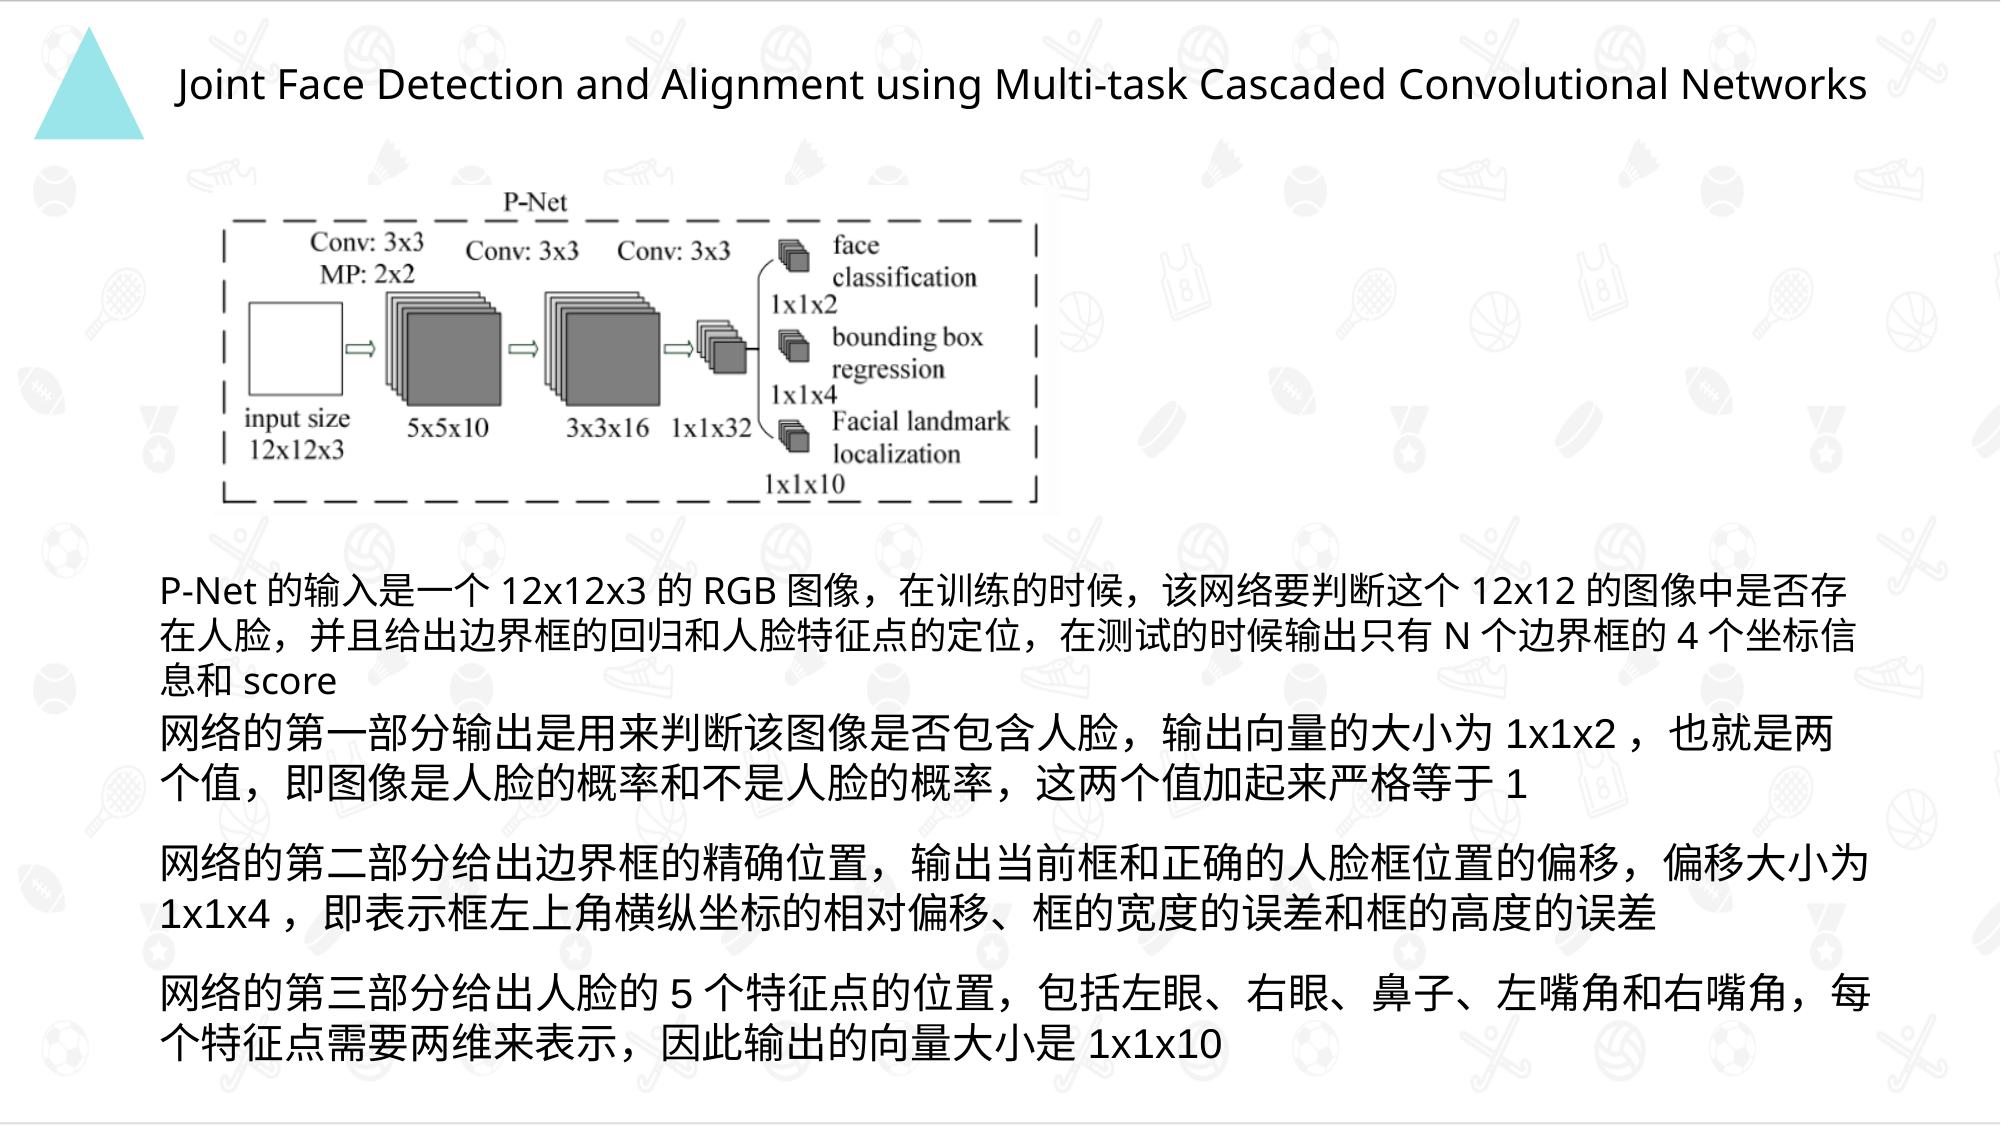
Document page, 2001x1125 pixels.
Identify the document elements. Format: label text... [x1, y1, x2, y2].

picture [0, 0, 2001, 1125]
text_box 网络的第三部分给出人脸的5个特征点的位置，包括左眼、右眼、鼻子、左嘴角和右嘴角，每个特征点需要两维来表示，因此输出的向量大小是1x1x10 [144, 959, 1892, 1075]
text_box Joint Face Detection and Alignment using Multi-task Cascaded Convolutional Networks [162, 50, 1956, 115]
text_box [32, 23, 147, 141]
text_box 网络的第一部分输出是用来判断该图像是否包含人脸，输出向量的大小为1x1x2，也就是两个值，即图像是人脸的概率和不是人脸的概率，这两个值加起来严格等于1 [144, 699, 1892, 815]
text_box 网络的第二部分给出边界框的精确位置，输出当前框和正确的人脸框位置的偏移，偏移大小为1x1x4，即表示框左上角横纵坐标的相对偏移、框的宽度的误差和框的高度的误差 [144, 829, 1892, 945]
text_box P-Net的输入是一个12x12x3的RGB图像，在训练的时候，该网络要判断这个12x12的图像中是否存在人脸，并且给出边界框的回归和人脸特征点的定位，在测试的时候输出只有N个边界框的4个坐标信息和score [144, 559, 1892, 699]
text_box [144, 899, 1956, 975]
